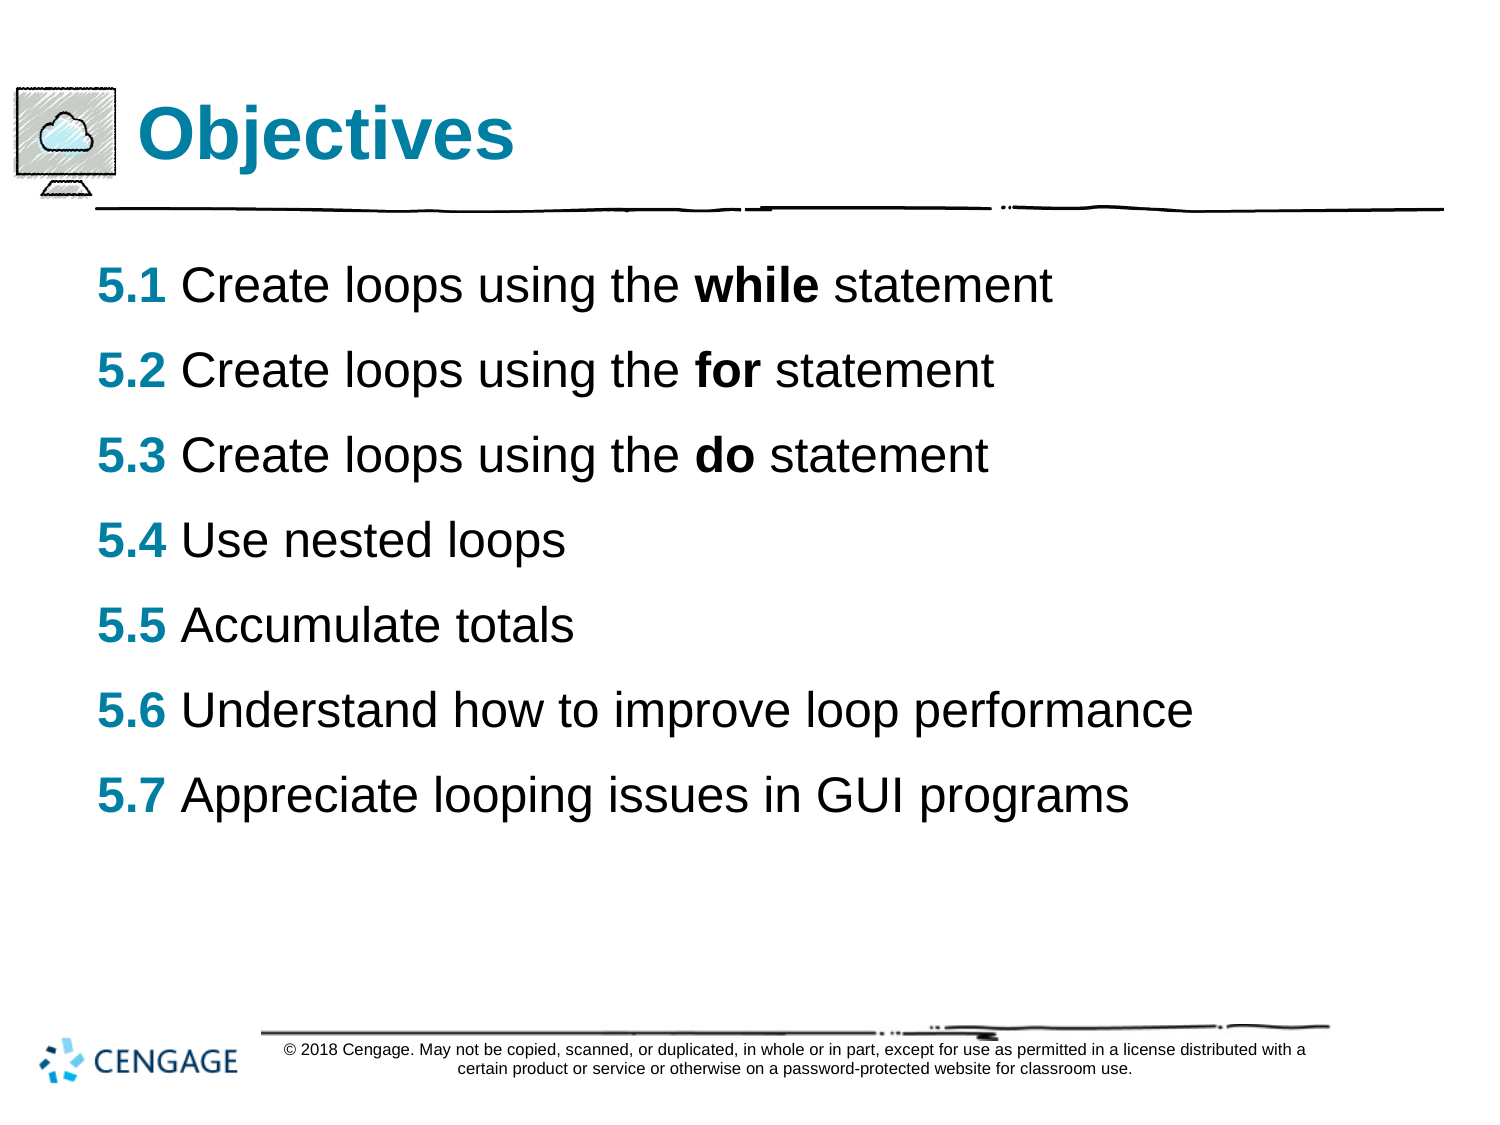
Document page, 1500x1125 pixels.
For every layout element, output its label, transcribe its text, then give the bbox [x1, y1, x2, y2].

picture [19, 1024, 250, 1096]
picture [13, 86, 117, 201]
list © 2018 Cengage. May not be copied, scanned, or duplicated, in whole or in part, except for use as permitted in a license distributed with a certain product or service or otherwise on a password-protected website for classroom use. [261, 1040, 1331, 1089]
title Objectives [137, 62, 1430, 175]
list 5.1 Create loops using the while statement 5.2 Create loops using the for statement 5.3 Create loops using the do statement 5.4 Use nested loops 5.5 Accumulate totals 5.6 Understand how to improve loop performance 5.7 Appreciate looping issues in GUI programs [97, 252, 1441, 888]
picture [95, 205, 1444, 213]
picture [261, 1024, 1331, 1040]
